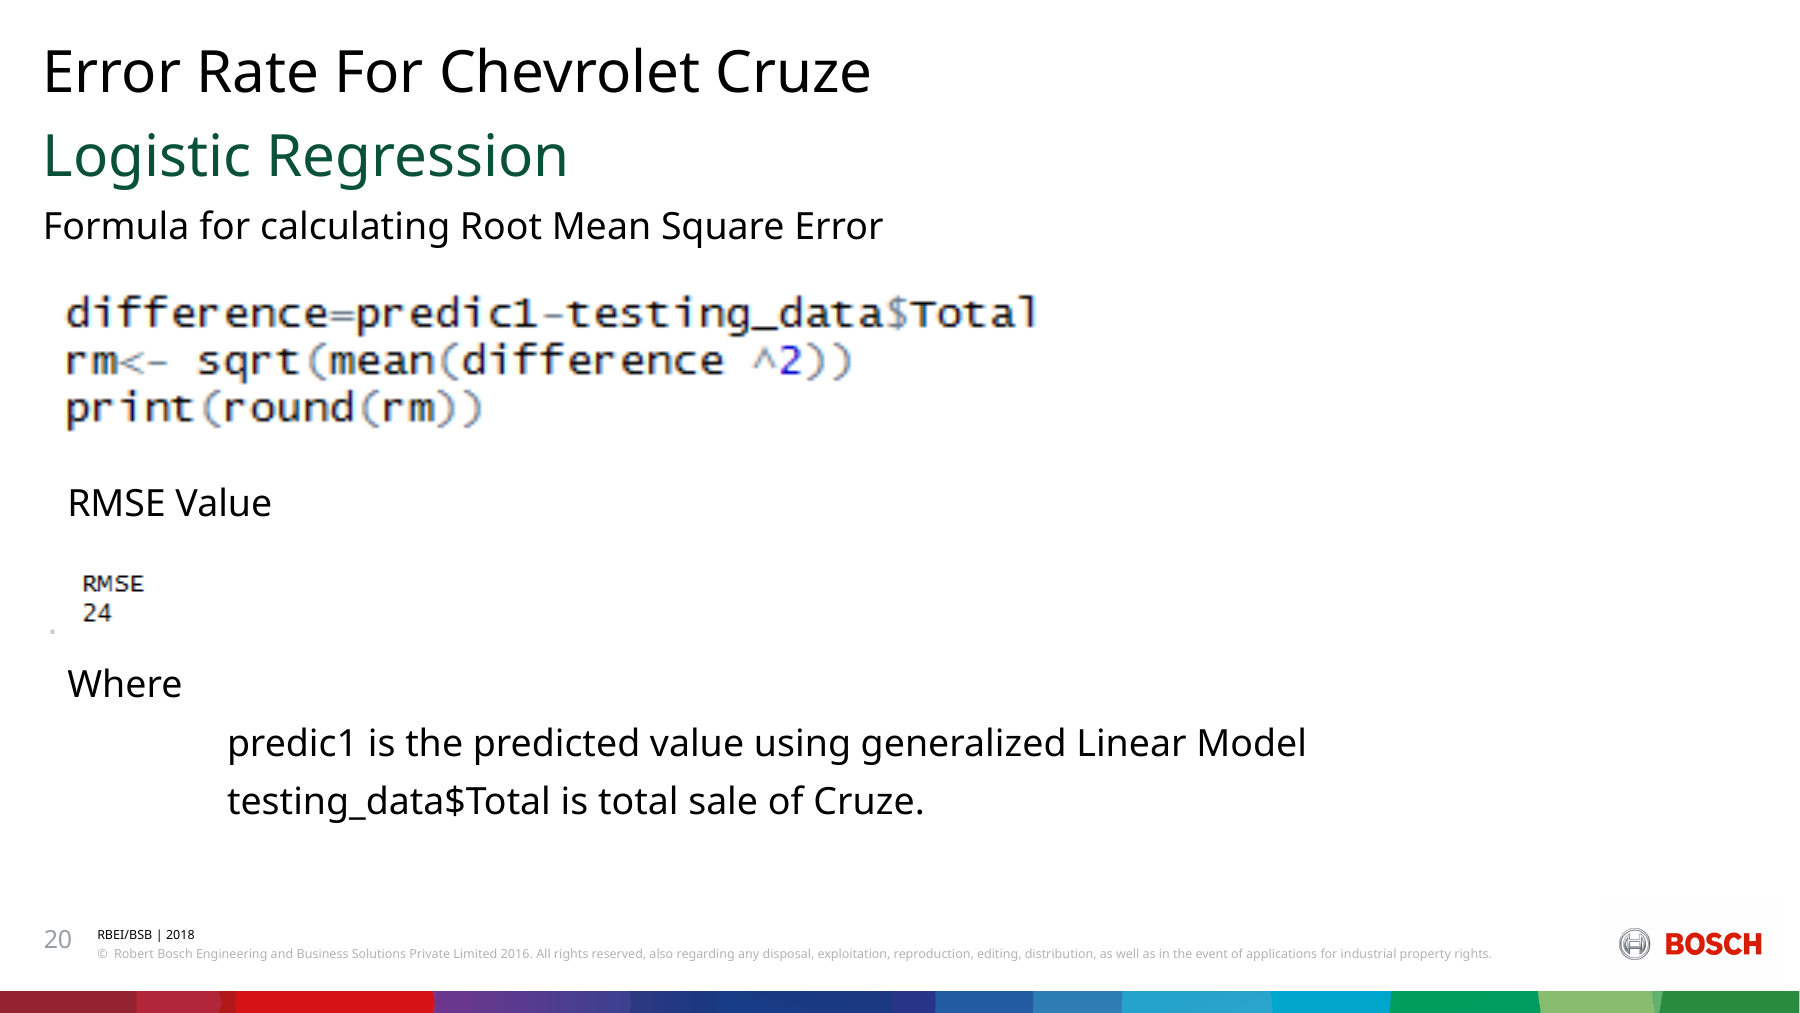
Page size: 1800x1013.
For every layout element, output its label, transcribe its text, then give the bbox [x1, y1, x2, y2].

picture [0, 990, 1272, 1013]
text_box 20 [43, 923, 92, 990]
picture [0, 262, 1109, 457]
title Error Rate For Chevrolet Cruze [42, 42, 1758, 170]
text_box RMSE Value [67, 475, 358, 544]
picture [43, 544, 388, 634]
picture [1390, 896, 1800, 1013]
text_box © Robert Bosch Engineering and Business Solutions Private Limited 2016. All rights reserved, also regarding any disposal, exploitation, reproduction, editing, distribution, as well as in the event of applications for industrial property rights. [97, 944, 1599, 980]
text_box Where predic1 is the predicted value using generalized Linear Model testing_data$Total is total sale of Cruze. [67, 657, 1656, 873]
list Logistic Regression Formula for calculating Root Mean Square Error [23, 113, 1757, 897]
text_box RBEI/BSB | 2018 [97, 925, 1599, 944]
